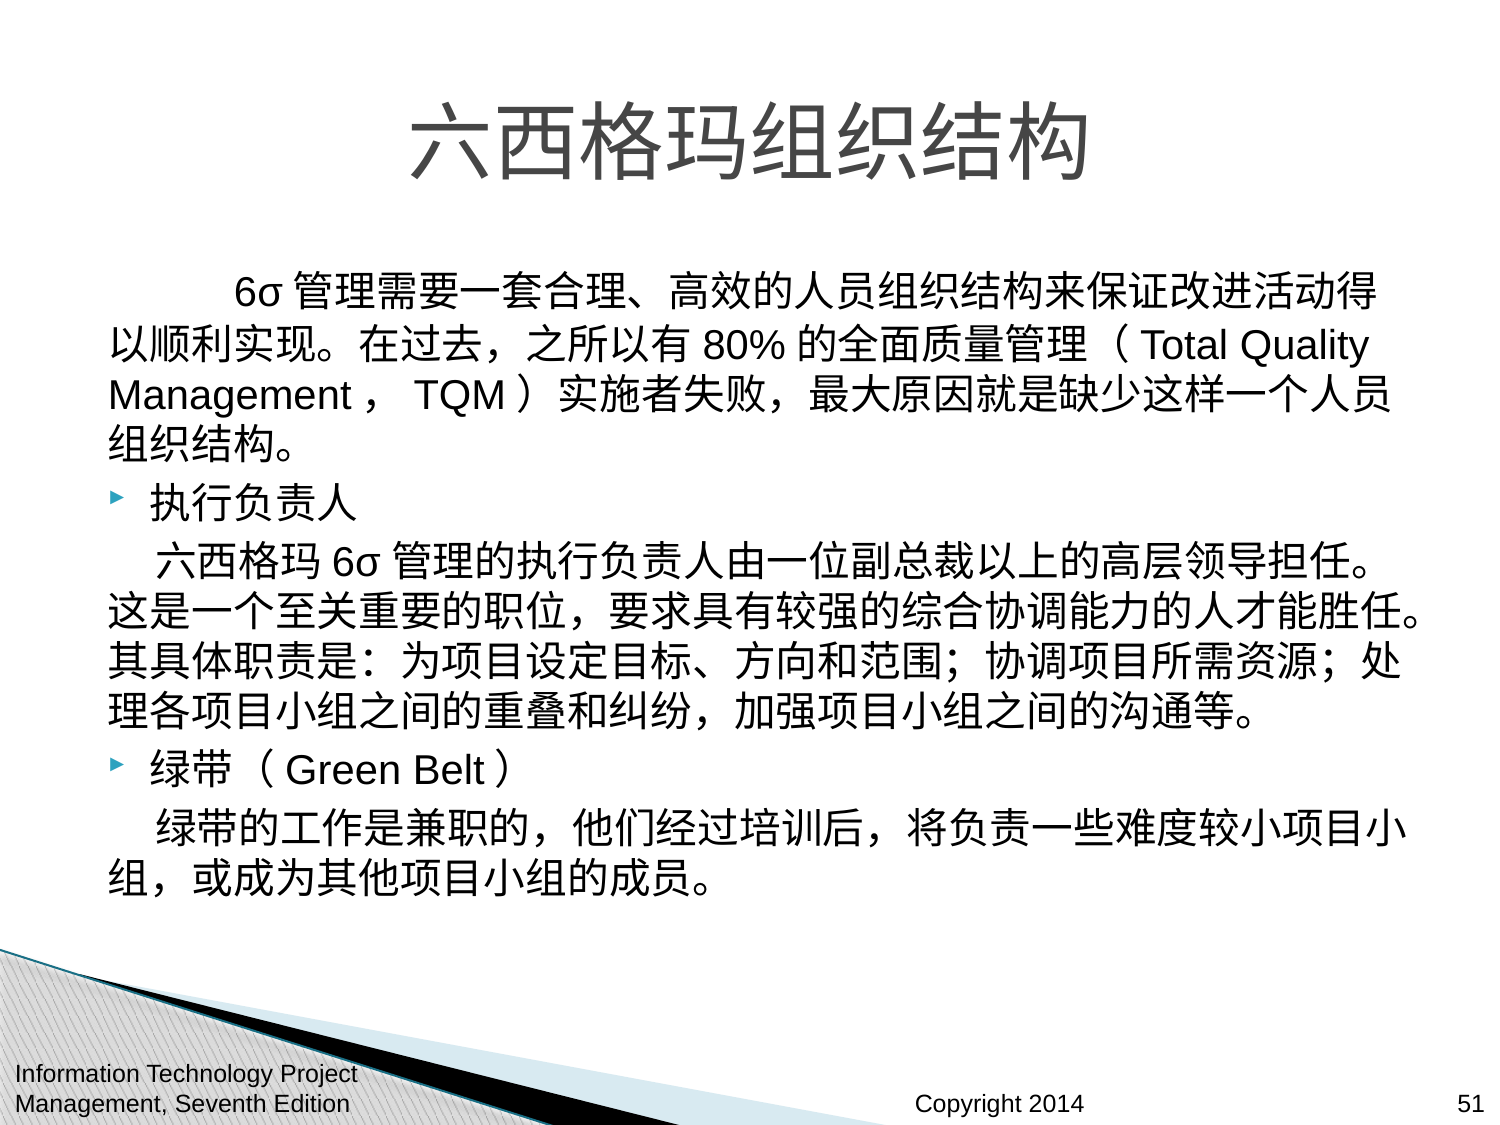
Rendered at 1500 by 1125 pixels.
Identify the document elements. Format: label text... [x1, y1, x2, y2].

list 6σ管理需要一套合理、高效的人员组织结构来保证改进活动得以顺利实现。在过去，之所以有80%的全面质量管理（Total Quality Management，TQM）实施者失败，最大原因就是缺少这样一个人员组织结构。 执行负责人 六西格玛6σ管理的执行负责人由一位副总裁以上的高层领导担任。这是一个至关重要的职位，要求具有较强的综合协调能力的人才能胜任。其具体职责是：为项目设定目标、方向和范围；协调项目所需资源；处理各项目小组之间的重叠和纠纷，加强项目小组之间的沟通等。 绿带（Green Belt） 绿带的工作是兼职的，他们经过培训后，将负责一些难度较小项目小组，或成为其他项目小组的成员。 [74, 242, 1426, 986]
slide_number 51 [1408, 1065, 1500, 1125]
title 六西格玛组织结构 [75, 45, 1425, 233]
footer Information Technology Project Management, Seventh Edition [0, 1065, 425, 1125]
